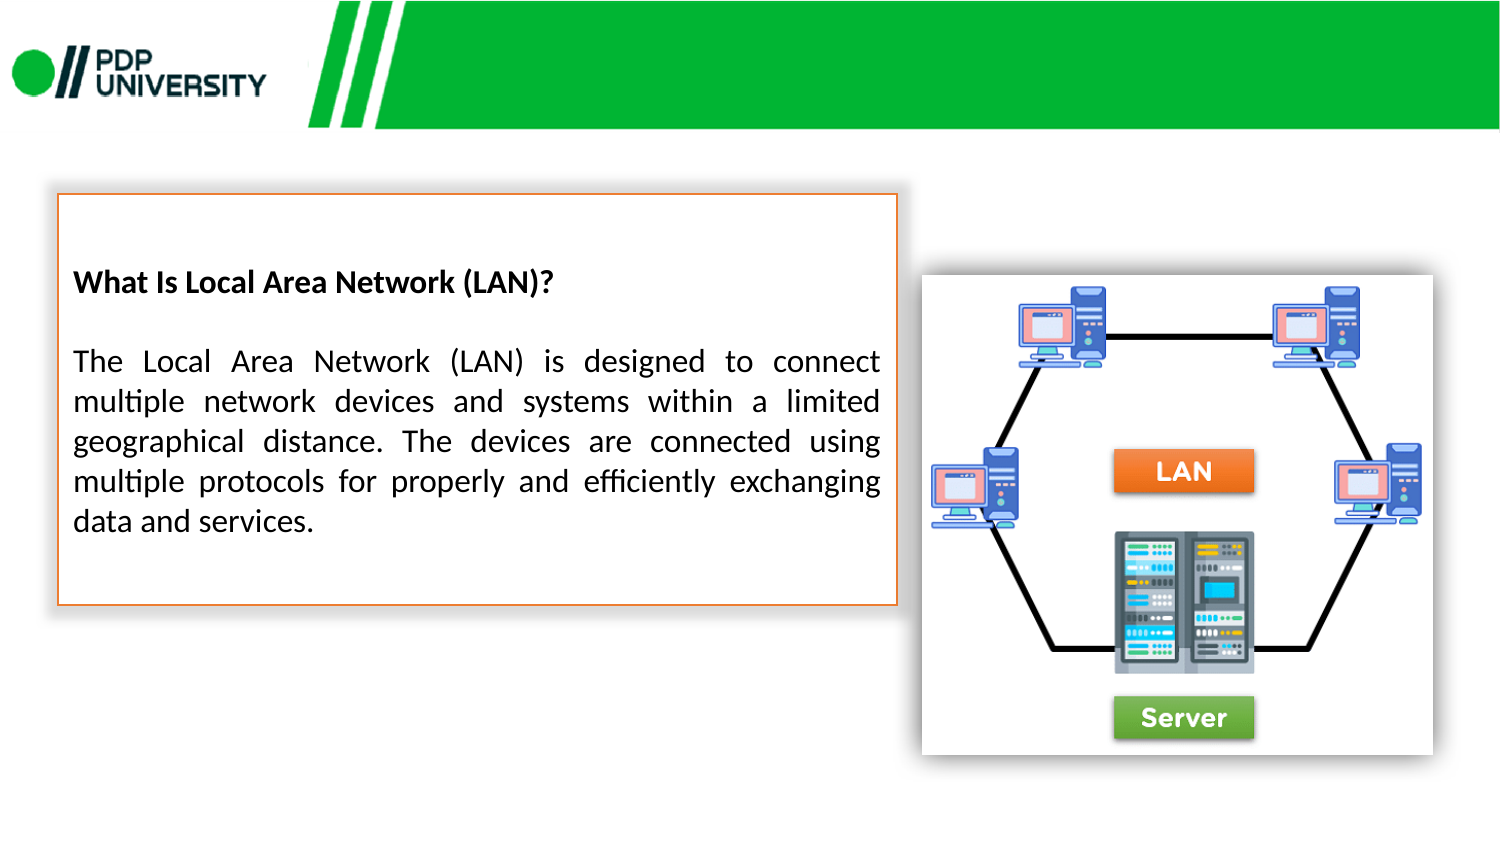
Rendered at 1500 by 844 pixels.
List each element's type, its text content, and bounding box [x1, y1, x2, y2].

picture [0, 0, 1500, 133]
picture [922, 275, 1433, 755]
text_box What Is Local Area Network (LAN)? The Local Area Network (LAN) is designed to connect multiple network devices and systems within a limited geographical distance. The devices are connected using multiple protocols for properly and efficiently exchanging data and services. [57, 193, 898, 606]
